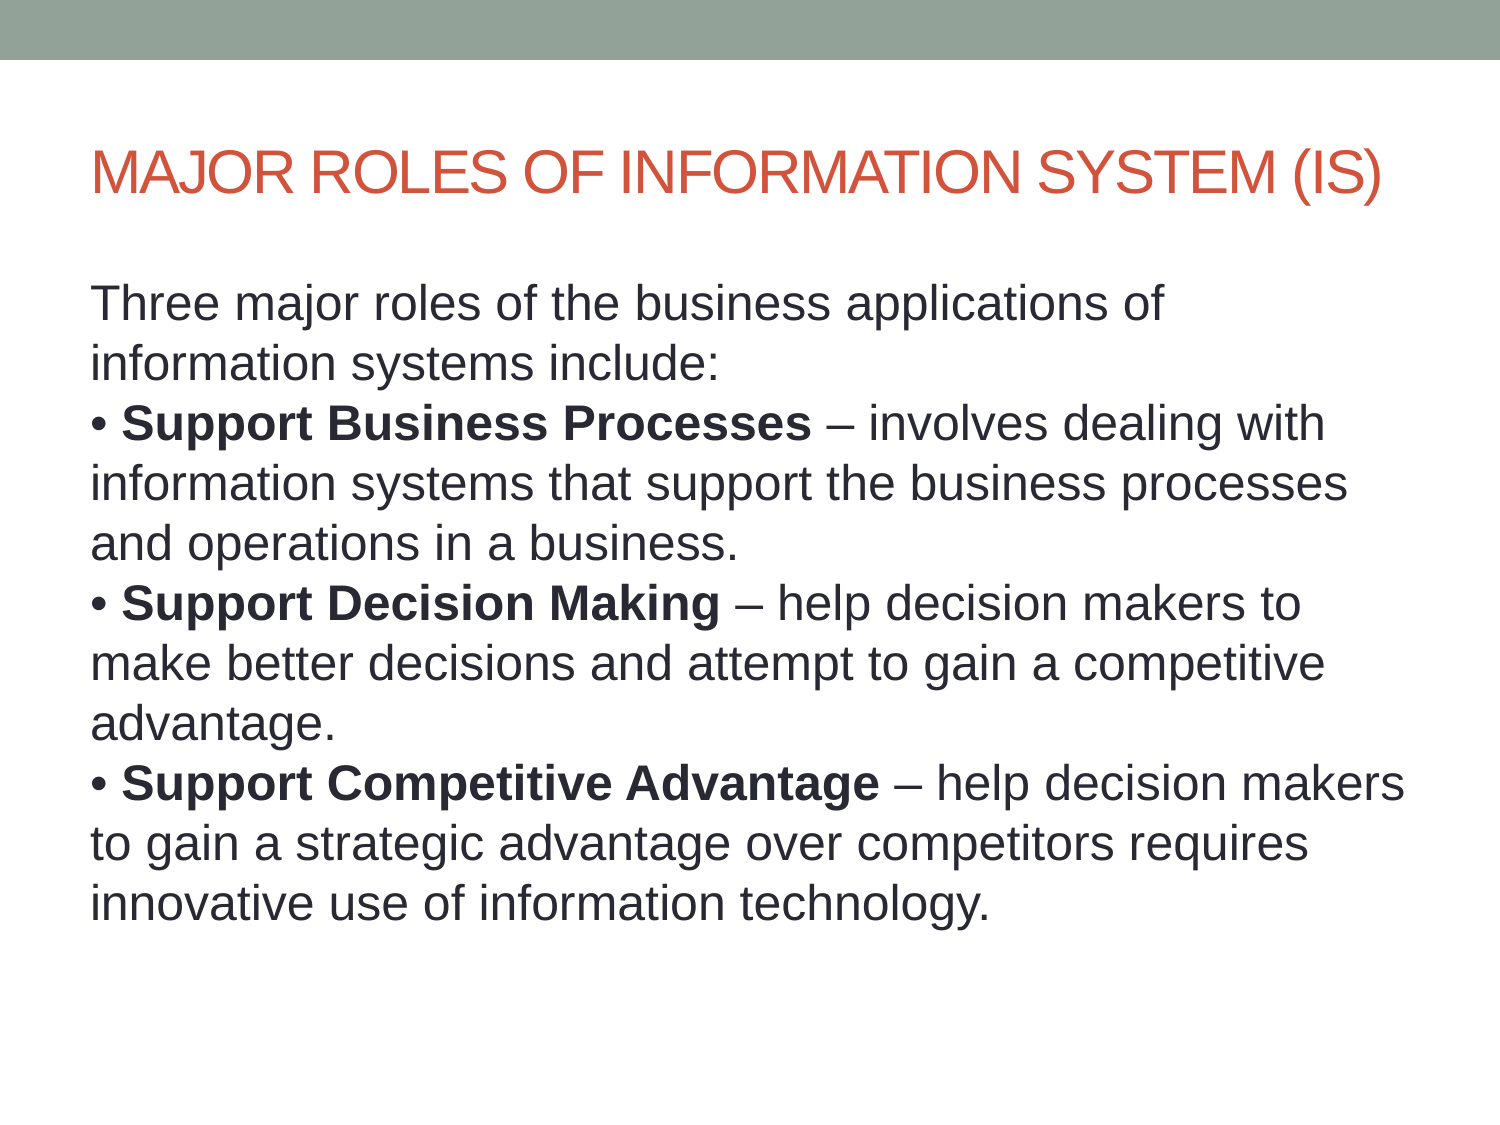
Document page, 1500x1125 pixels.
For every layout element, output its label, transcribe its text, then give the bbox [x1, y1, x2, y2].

title MAJOR ROLES OF INFORMATION SYSTEM (IS) [75, 87, 1425, 250]
list Three major roles of the business applications of information systems include: • Support Business Processes – involves dealing with information systems that support the business processes and operations in a business. • Support Decision Making – help decision makers to make better decisions and attempt to gain a competitive advantage. • Support Competitive Advantage – help decision makers to gain a strategic advantage over competitors requires innovative use of information technology. [75, 262, 1425, 1063]
